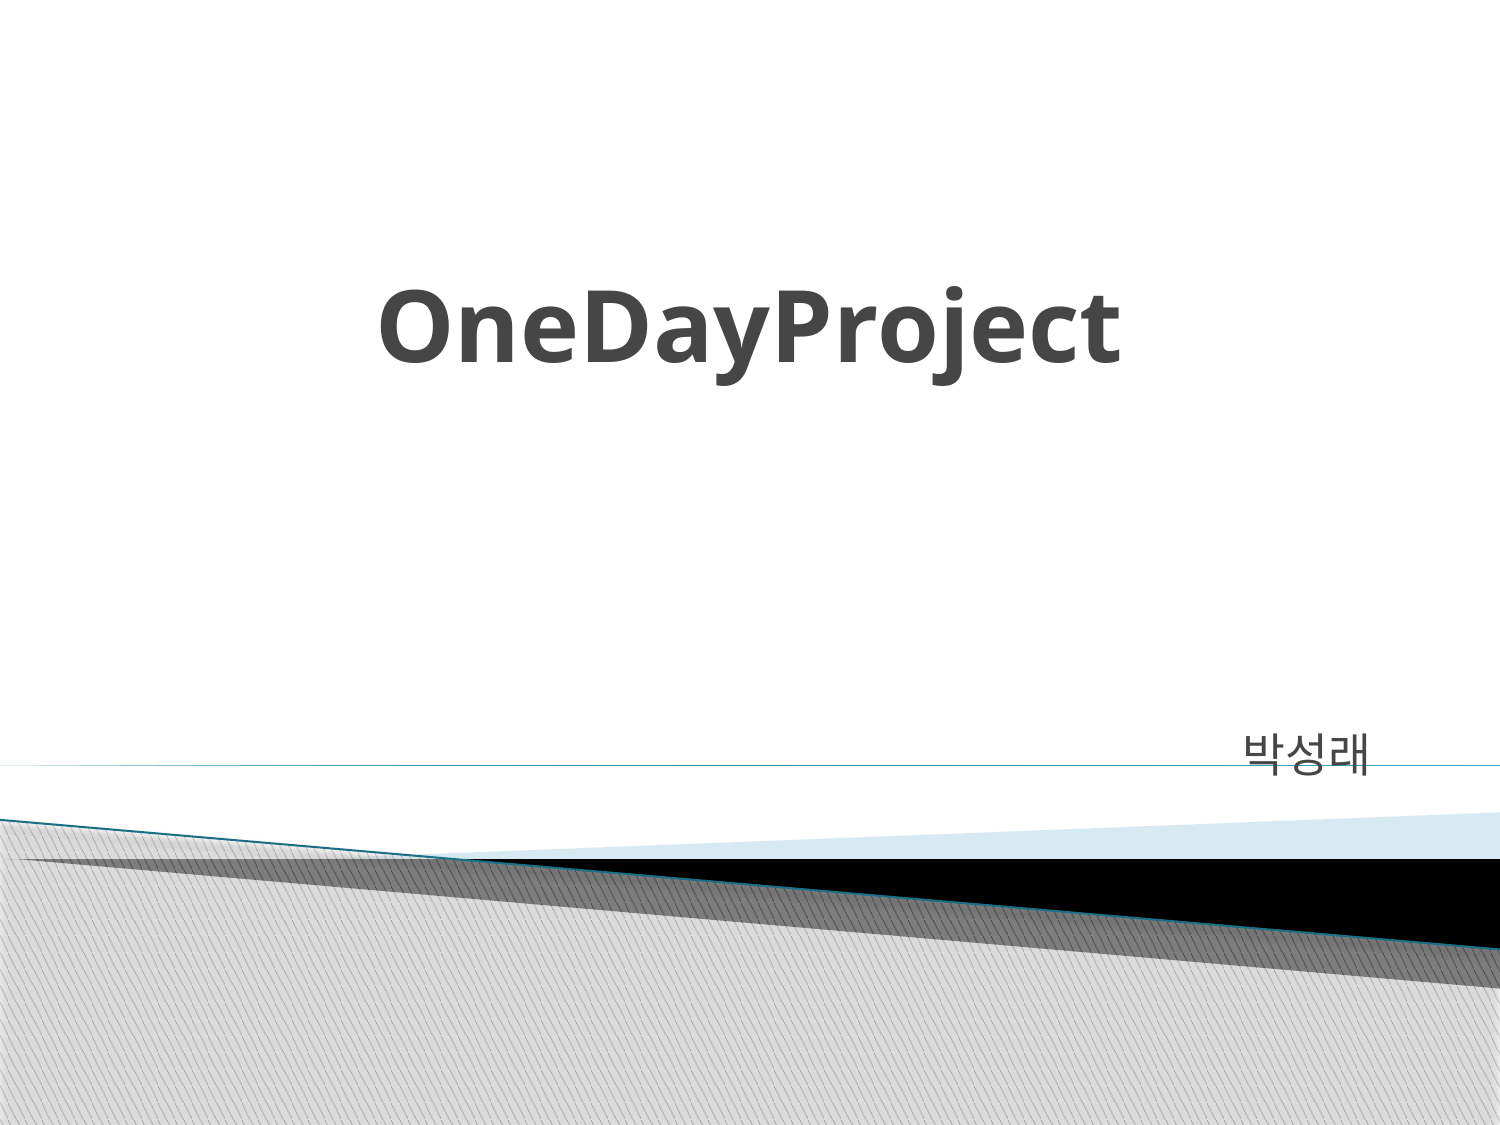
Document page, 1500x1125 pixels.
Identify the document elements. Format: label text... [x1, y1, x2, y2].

subtitle 박성래 [112, 592, 1388, 790]
title OneDayProject [112, 90, 1388, 391]
picture [5, 859, 1500, 989]
